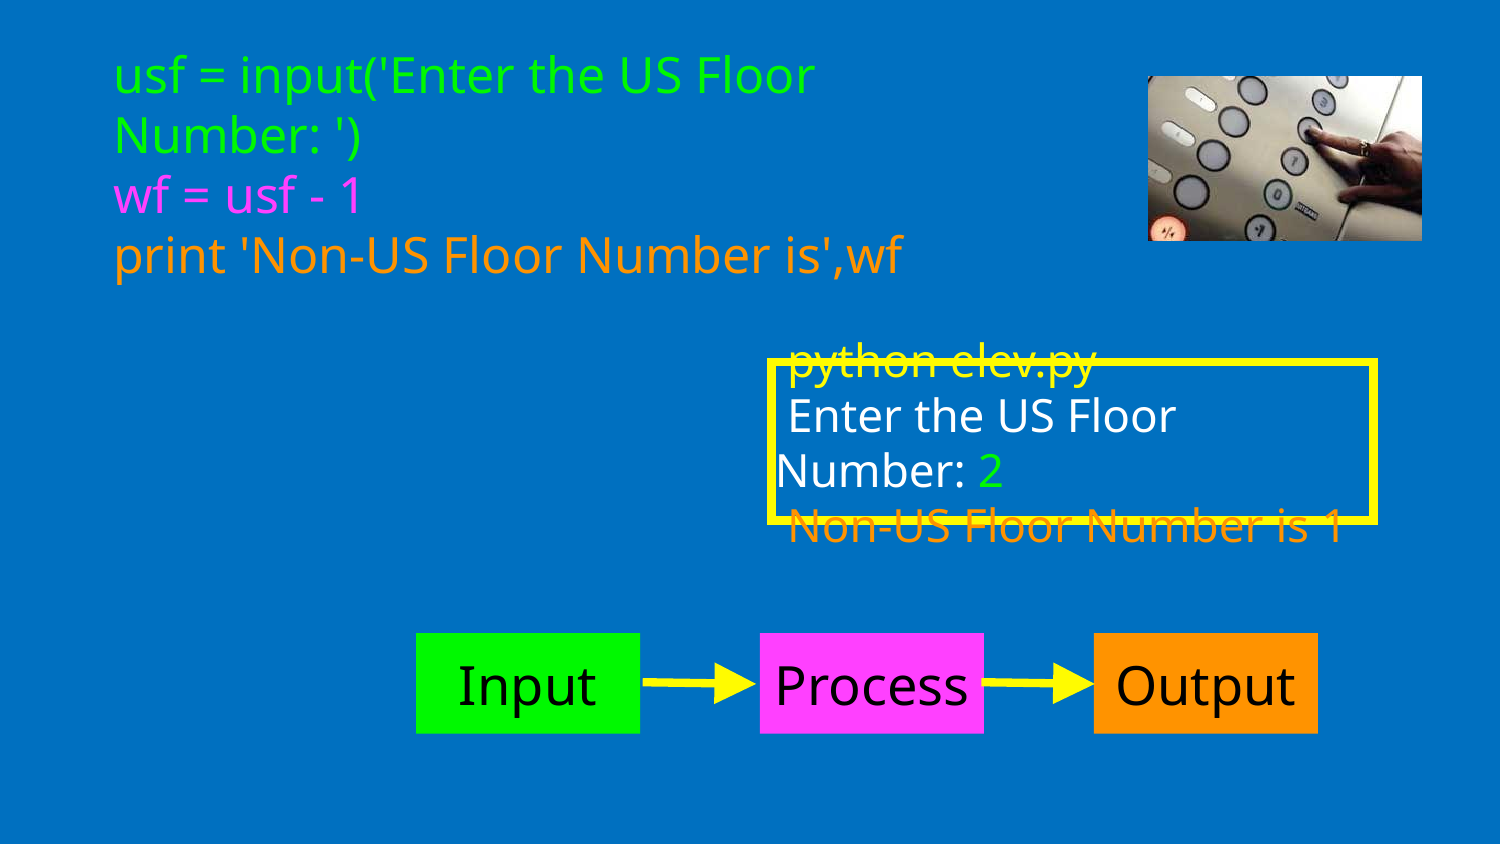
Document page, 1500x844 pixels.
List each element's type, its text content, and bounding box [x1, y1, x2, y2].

text_box Input [416, 633, 641, 734]
text_box Output [1093, 633, 1318, 734]
text_box usf = input('Enter the US Floor Number: ') wf = usf - 1 print 'Non-US Floor Number is',wf [109, 80, 1023, 247]
text_box Process [759, 633, 984, 734]
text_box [642, 681, 757, 685]
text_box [981, 681, 1095, 685]
picture [1147, 76, 1422, 241]
text_box python elev.py Enter the US Floor Number: 2 Non-US Floor Number is 1 [771, 362, 1374, 521]
